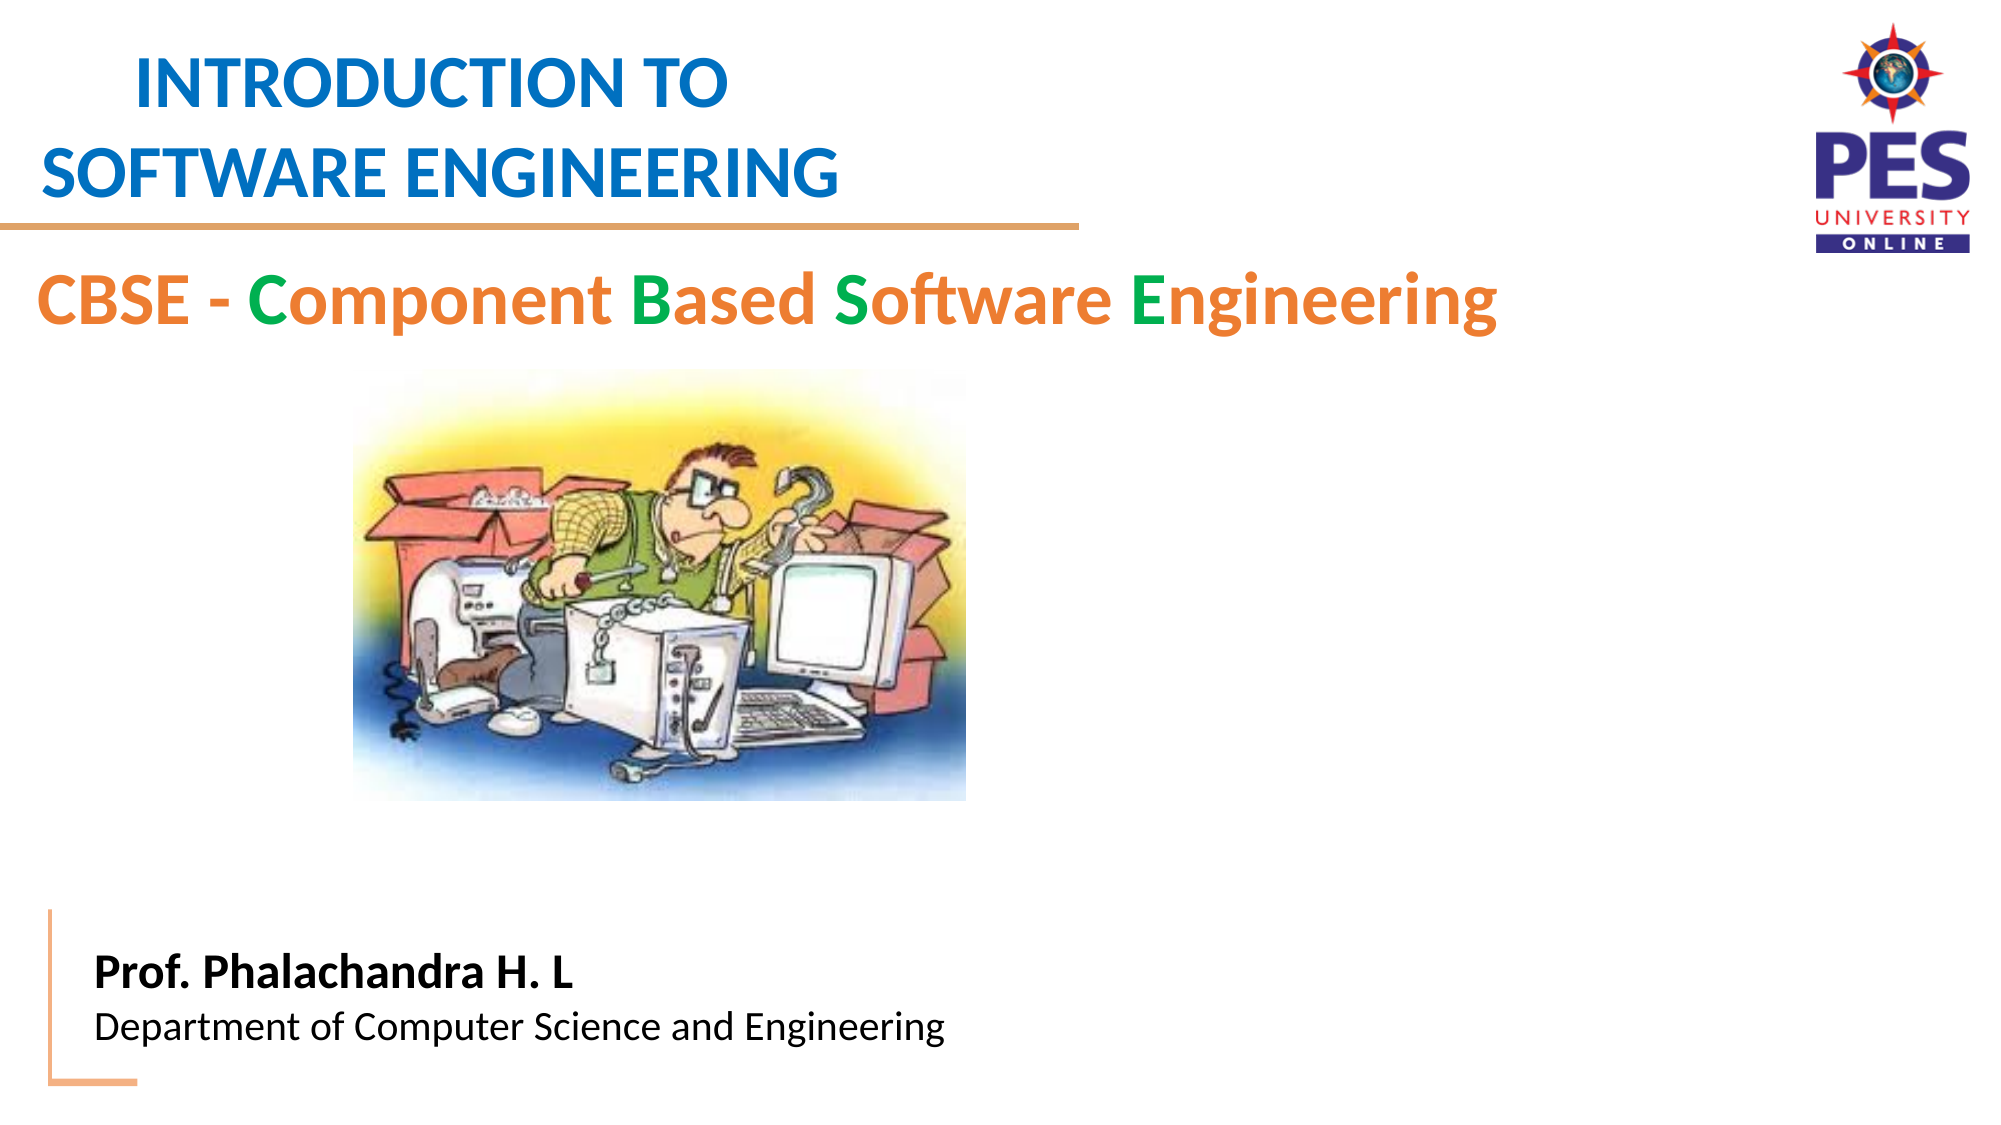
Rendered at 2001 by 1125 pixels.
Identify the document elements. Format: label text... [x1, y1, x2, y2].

picture [1816, 22, 1970, 253]
text_box CBSE - Component Based Software Engineering [23, 242, 1577, 348]
picture [353, 369, 966, 801]
